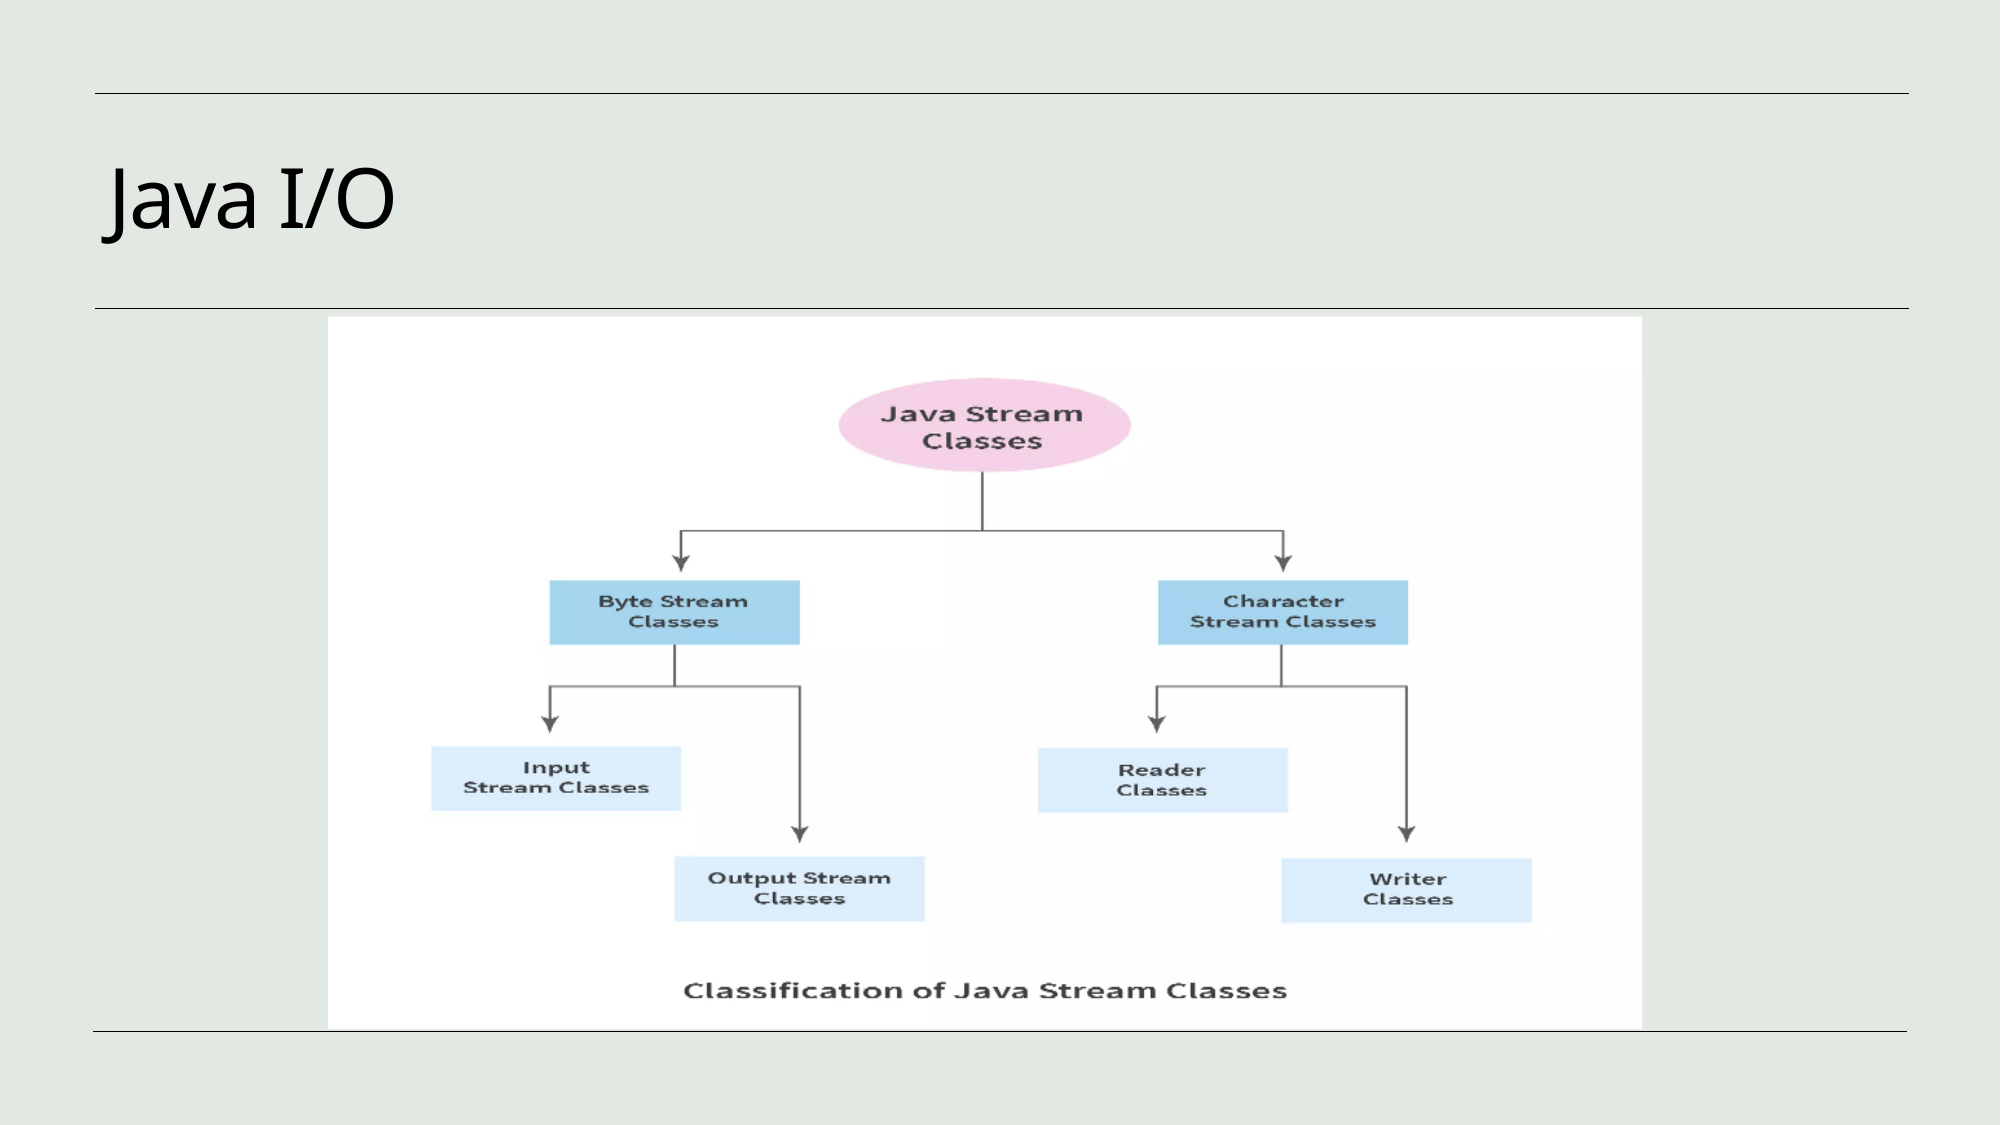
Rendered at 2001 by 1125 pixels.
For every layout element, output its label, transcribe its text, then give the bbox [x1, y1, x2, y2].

title Java I/O [93, 113, 1907, 291]
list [328, 311, 1650, 1029]
